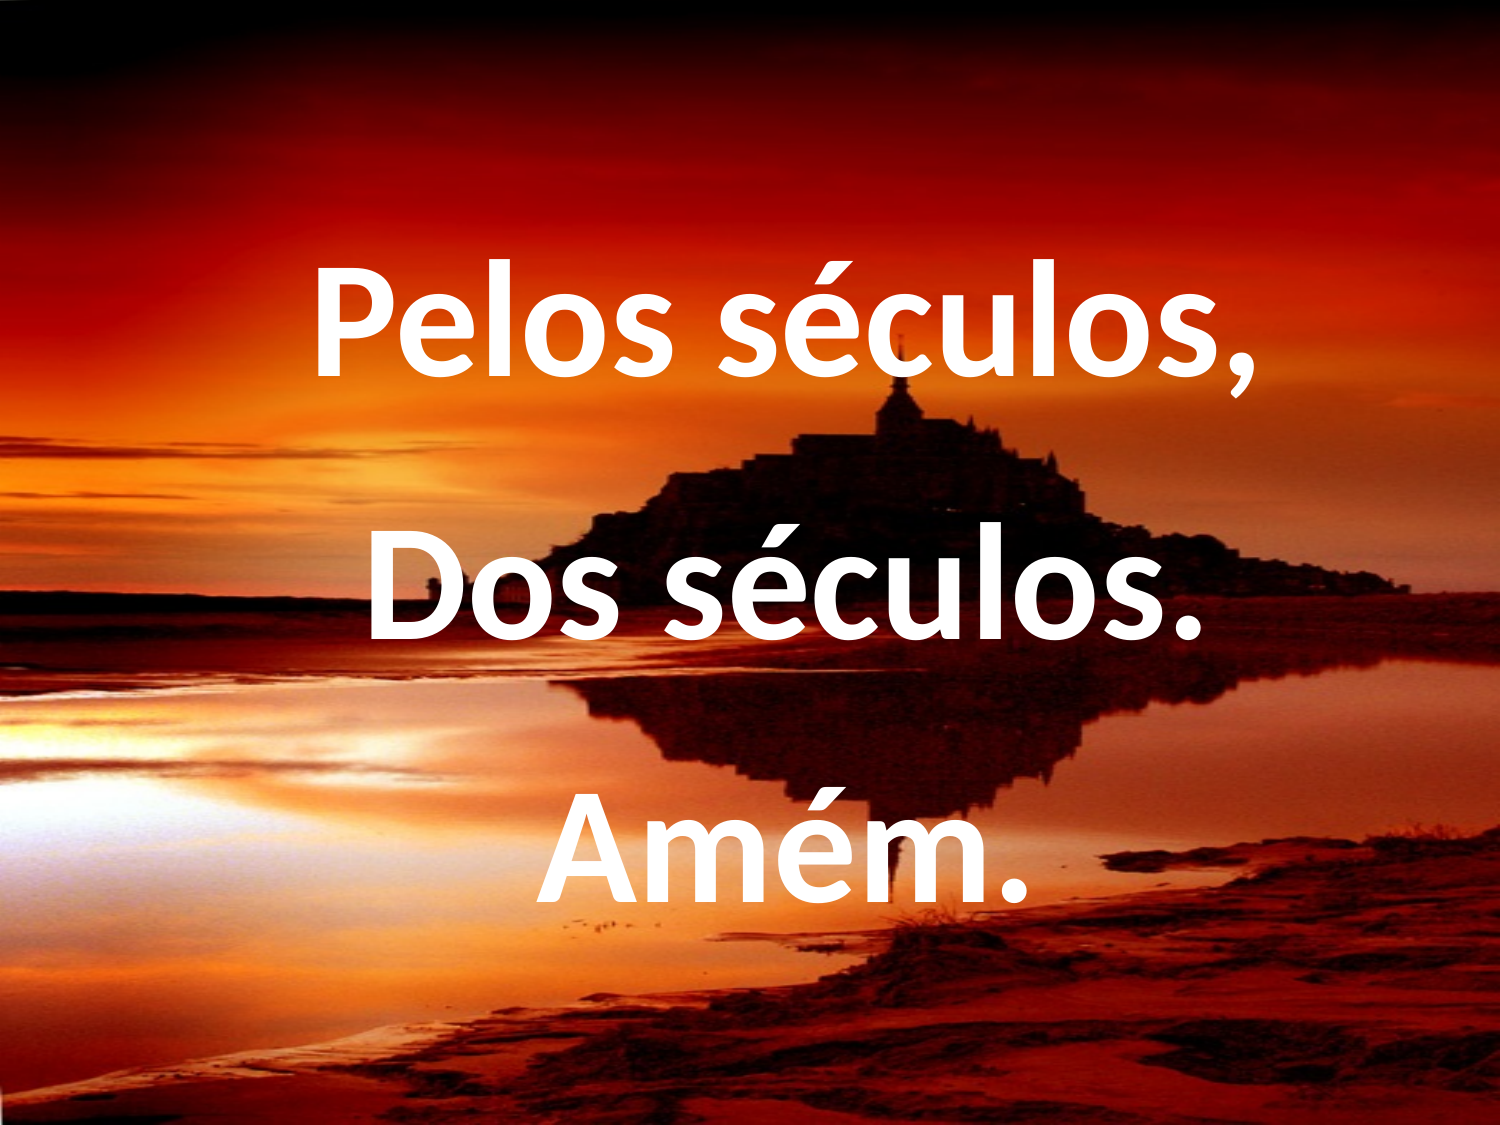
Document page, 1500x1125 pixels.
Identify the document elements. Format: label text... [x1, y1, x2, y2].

picture [0, 0, 1500, 1125]
text_box Pelos séculos, Dos séculos. Amém. [187, 224, 1388, 947]
